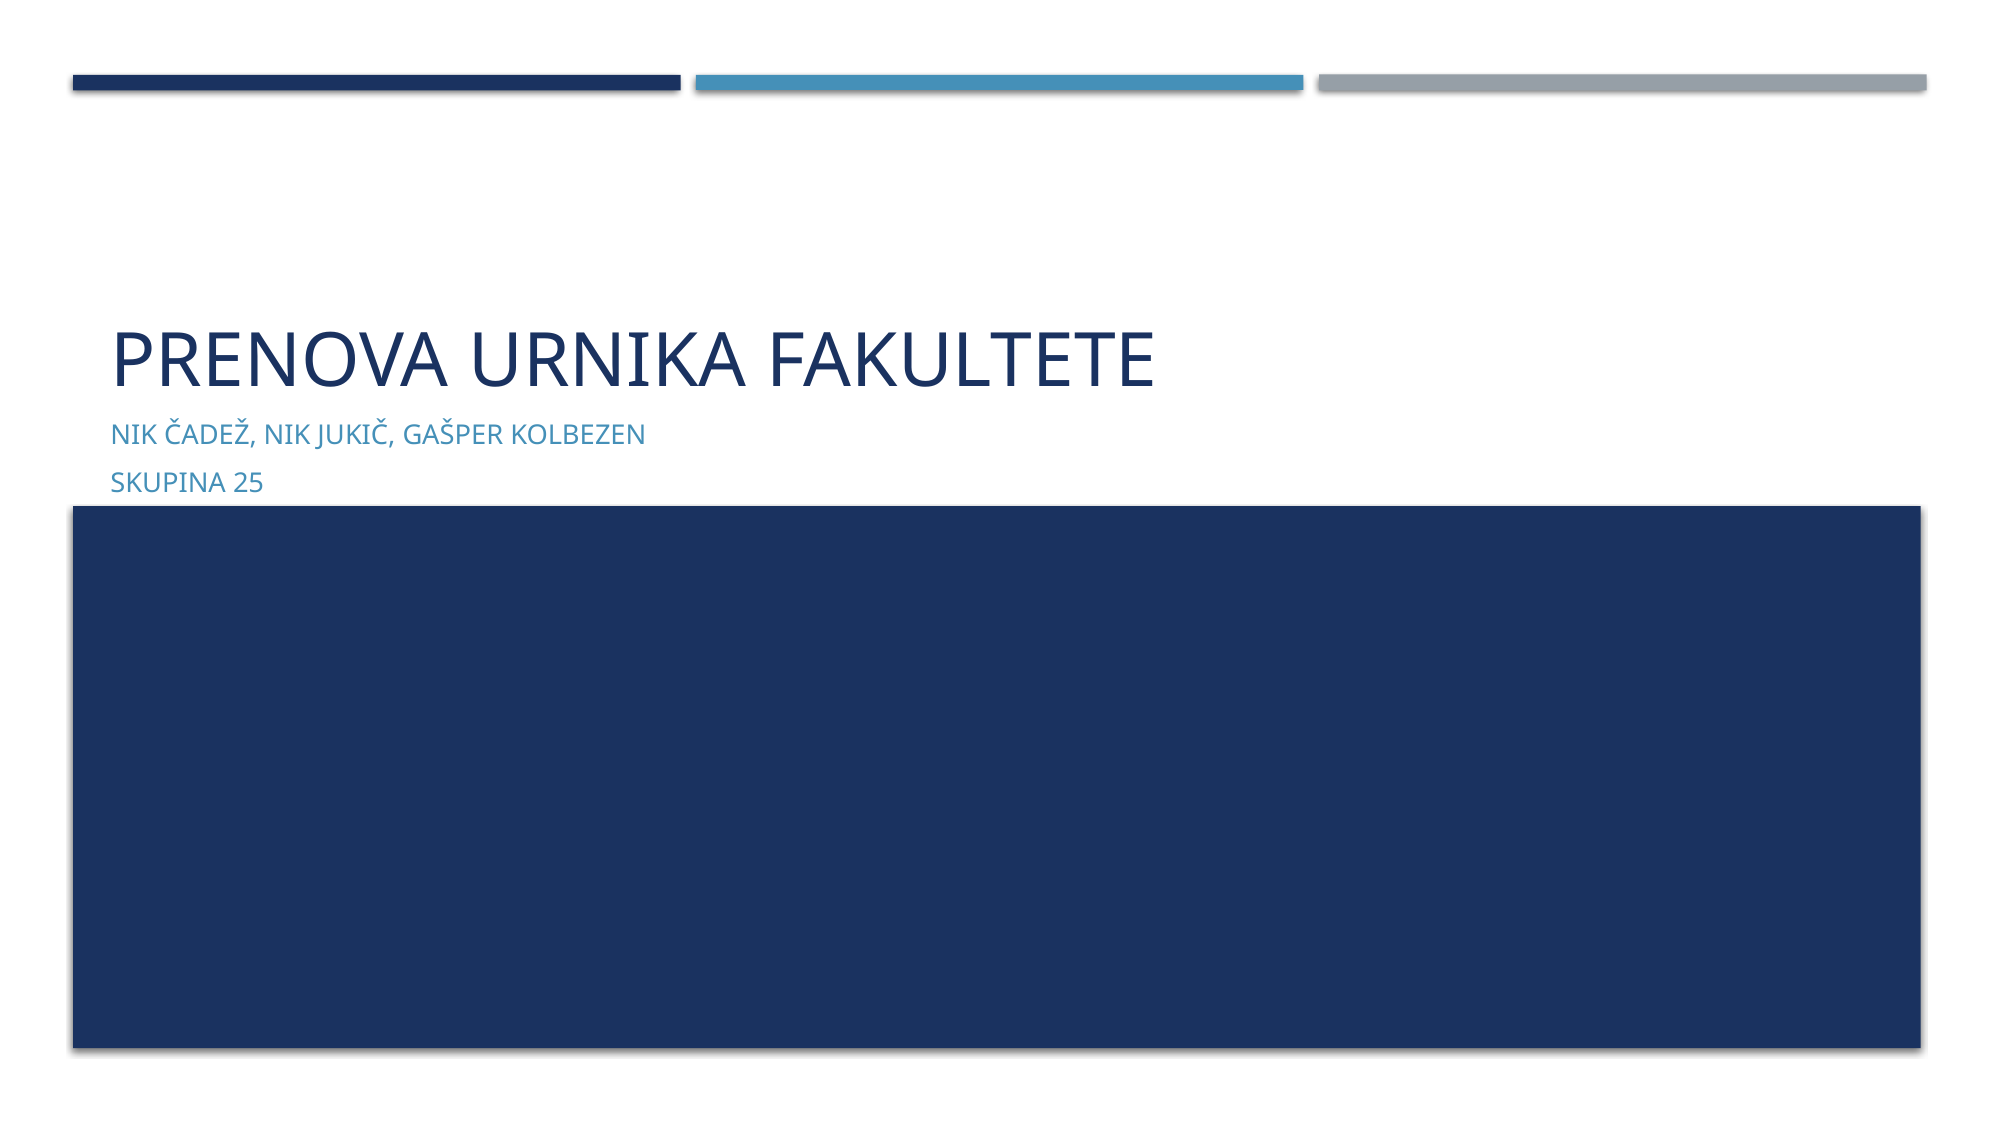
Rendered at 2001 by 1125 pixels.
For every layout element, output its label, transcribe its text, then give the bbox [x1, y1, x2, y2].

subtitle Nik Čadež, Nik Jukič, Gašper Kolbezen Skupina 25 [95, 409, 1899, 507]
title Prenova Urnika Fakultete [95, 167, 1899, 409]
